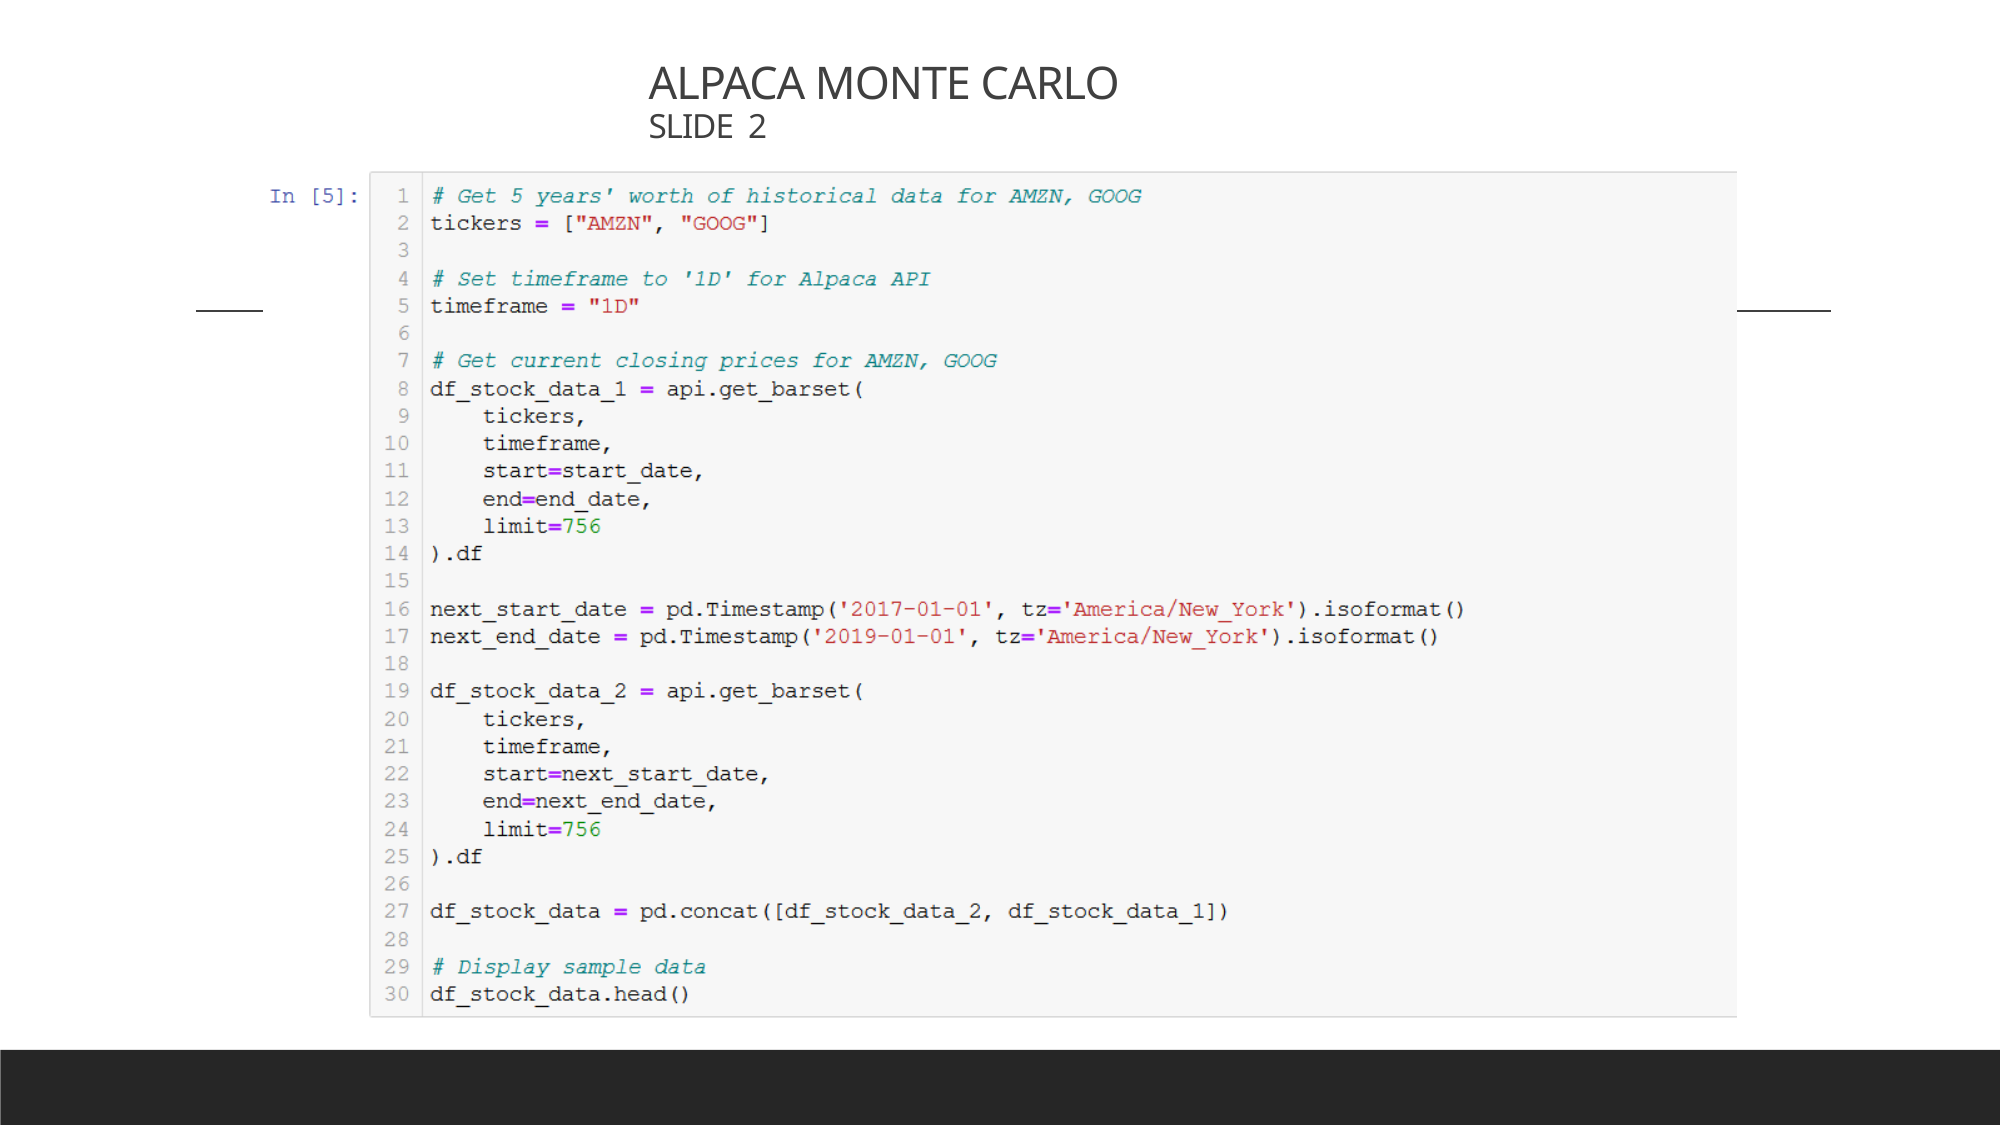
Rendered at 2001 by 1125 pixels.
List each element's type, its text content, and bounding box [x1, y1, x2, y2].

picture [263, 168, 1737, 1029]
title ALPACA MONTE CARLO SLIDE 2 [633, 47, 1371, 154]
